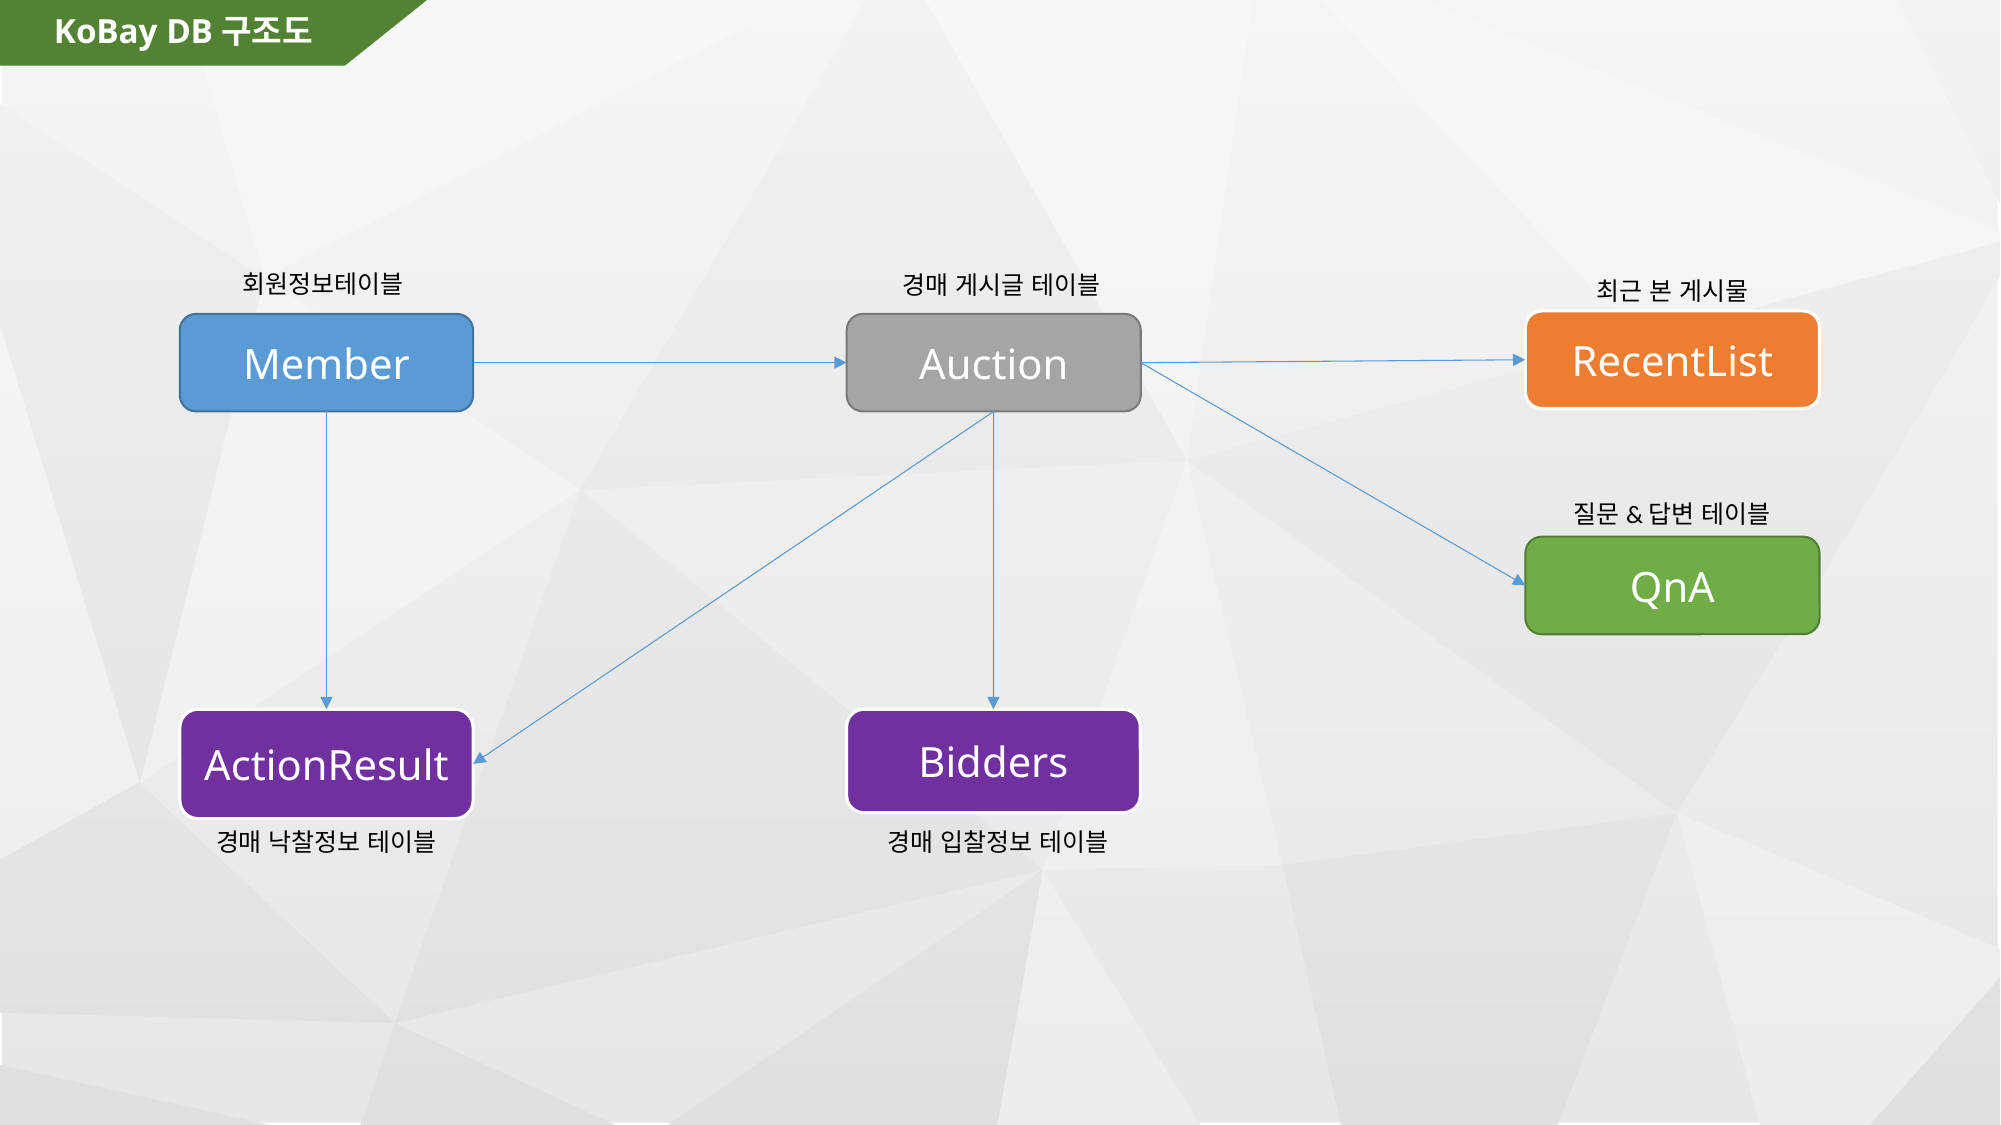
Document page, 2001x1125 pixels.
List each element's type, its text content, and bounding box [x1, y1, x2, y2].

text_box 질문&답변 테이블 [1555, 491, 1790, 536]
text_box 회원정보테이블 [215, 261, 431, 306]
text_box RecentList [1523, 309, 1822, 411]
text_box [0, 0, 347, 67]
text_box ActionResult [178, 707, 475, 818]
text_box 경매 낙찰정보 테이블 [175, 818, 478, 864]
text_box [473, 411, 994, 764]
text_box QnA [1524, 535, 1821, 636]
text_box 최근 본 게시물 [1564, 268, 1781, 314]
text_box Auction [845, 312, 1142, 413]
text_box [360, 0, 429, 55]
text_box 경매 게시글 테이블 [874, 262, 1129, 308]
title KoBay DB구조도 [38, 0, 360, 66]
text_box 경매 입찰정보 테이블 [846, 818, 1149, 864]
text_box Member [178, 312, 475, 413]
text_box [1140, 362, 1526, 586]
text_box Bidders [845, 707, 1142, 815]
